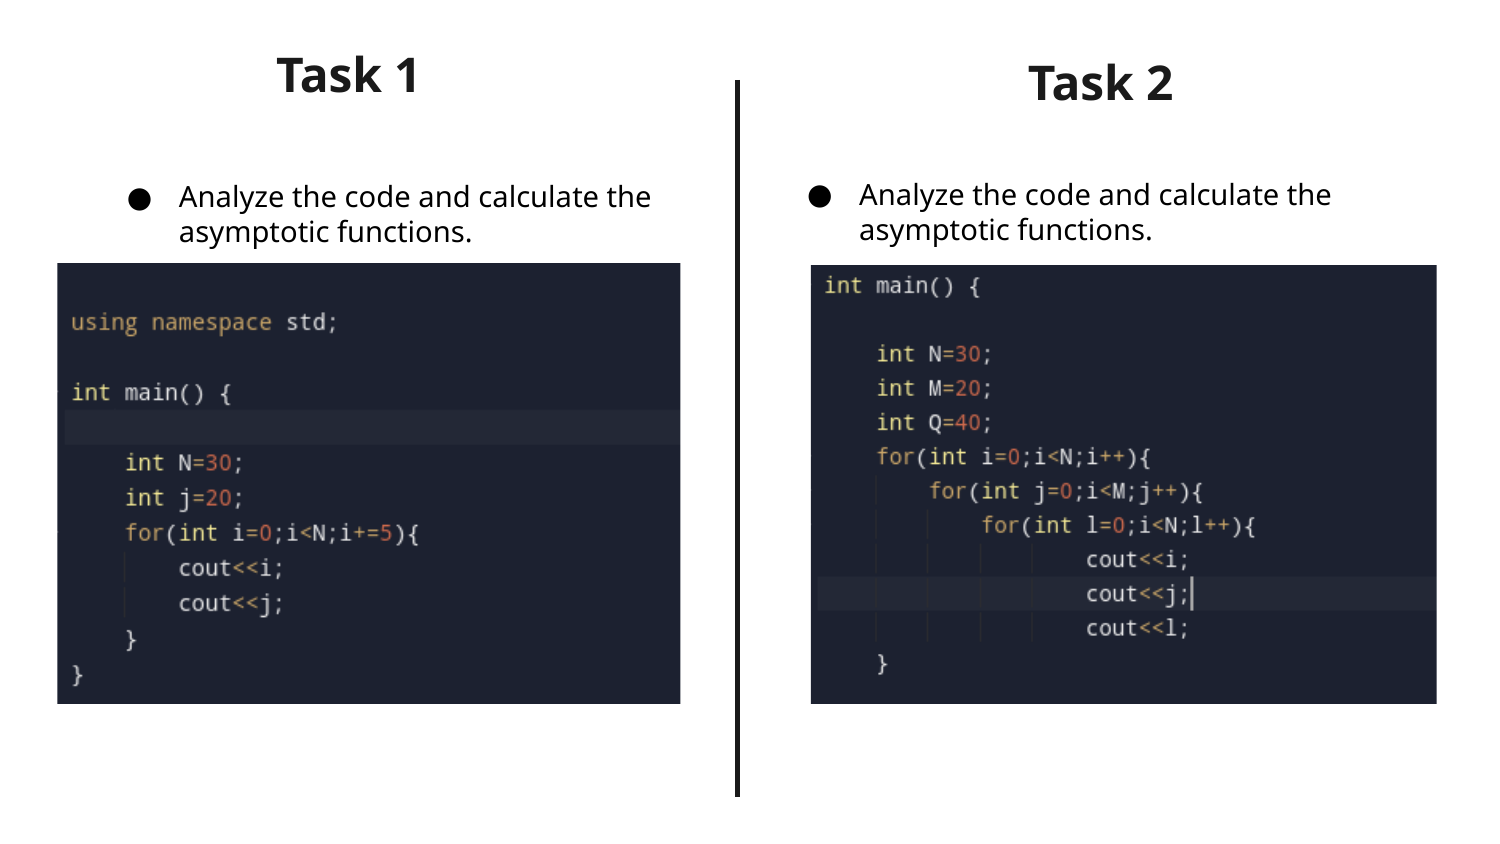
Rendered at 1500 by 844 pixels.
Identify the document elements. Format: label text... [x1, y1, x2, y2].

text_box Task 2 [1012, 37, 1241, 126]
text_box Analyze the code and calculate the asymptotic functions. [88, 163, 697, 264]
title Task 1 [260, 29, 489, 118]
text_box Analyze the code and calculate the asymptotic functions. [769, 161, 1391, 262]
picture [810, 264, 1437, 704]
picture [56, 262, 681, 704]
